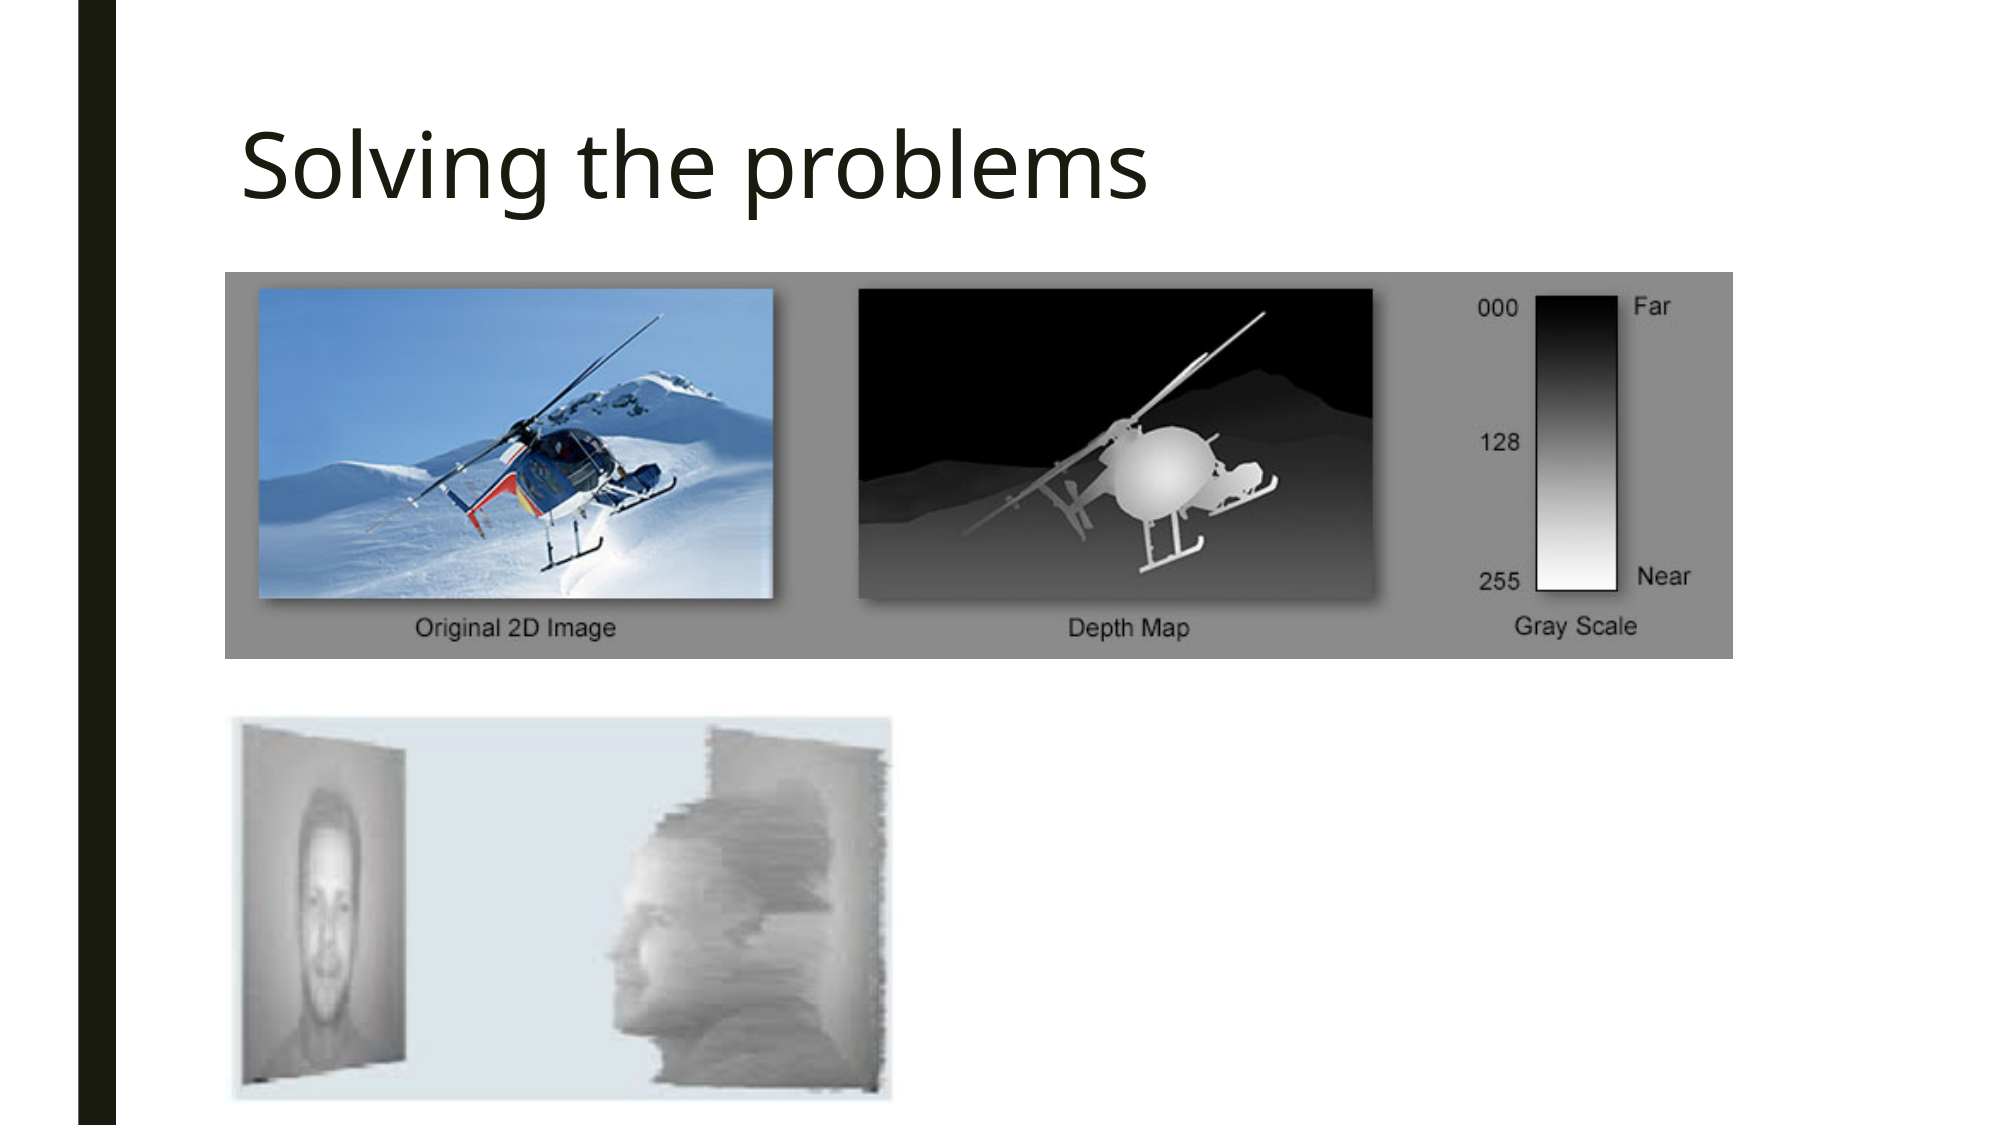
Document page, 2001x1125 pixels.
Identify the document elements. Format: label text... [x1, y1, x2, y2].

picture [224, 710, 900, 1106]
title Solving the problems [225, 112, 1800, 357]
picture [224, 272, 1733, 659]
